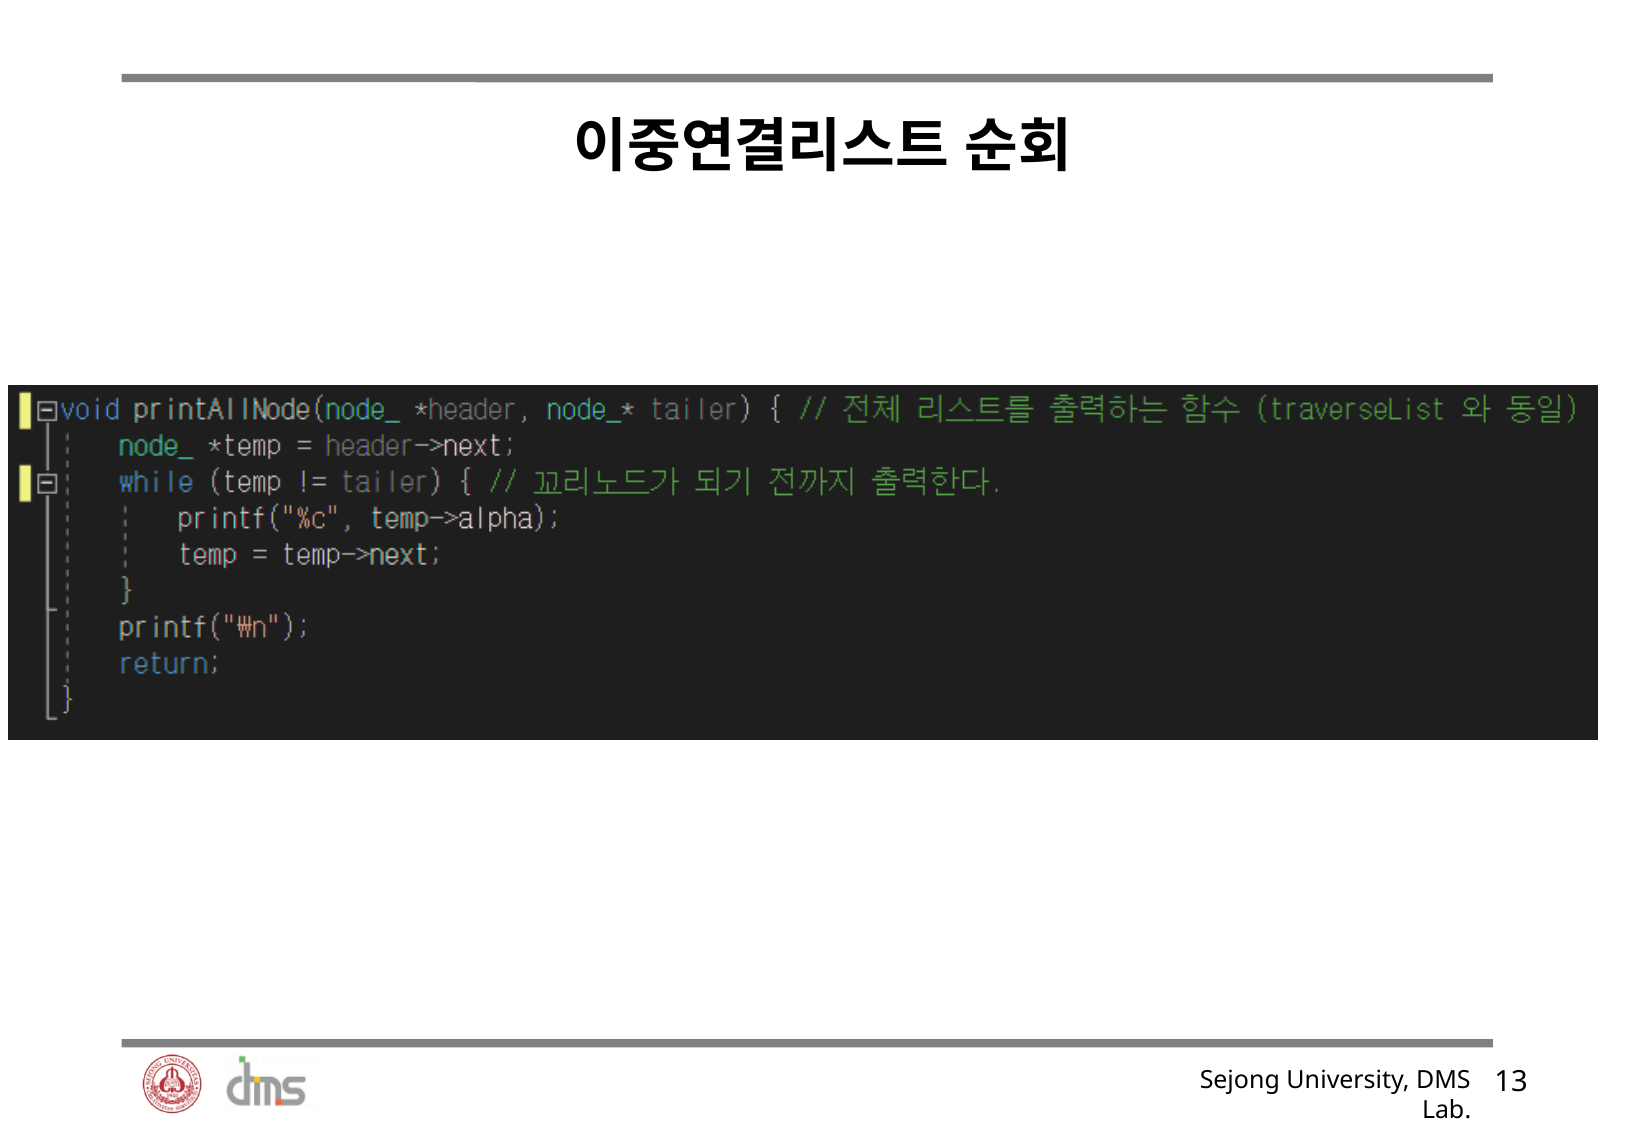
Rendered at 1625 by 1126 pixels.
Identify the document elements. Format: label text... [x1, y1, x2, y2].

title 이중연결리스트 순회 [94, 89, 1552, 197]
picture [142, 1054, 202, 1114]
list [8, 385, 1598, 741]
slide_number 12 [1163, 1054, 1544, 1112]
picture [226, 1054, 320, 1108]
